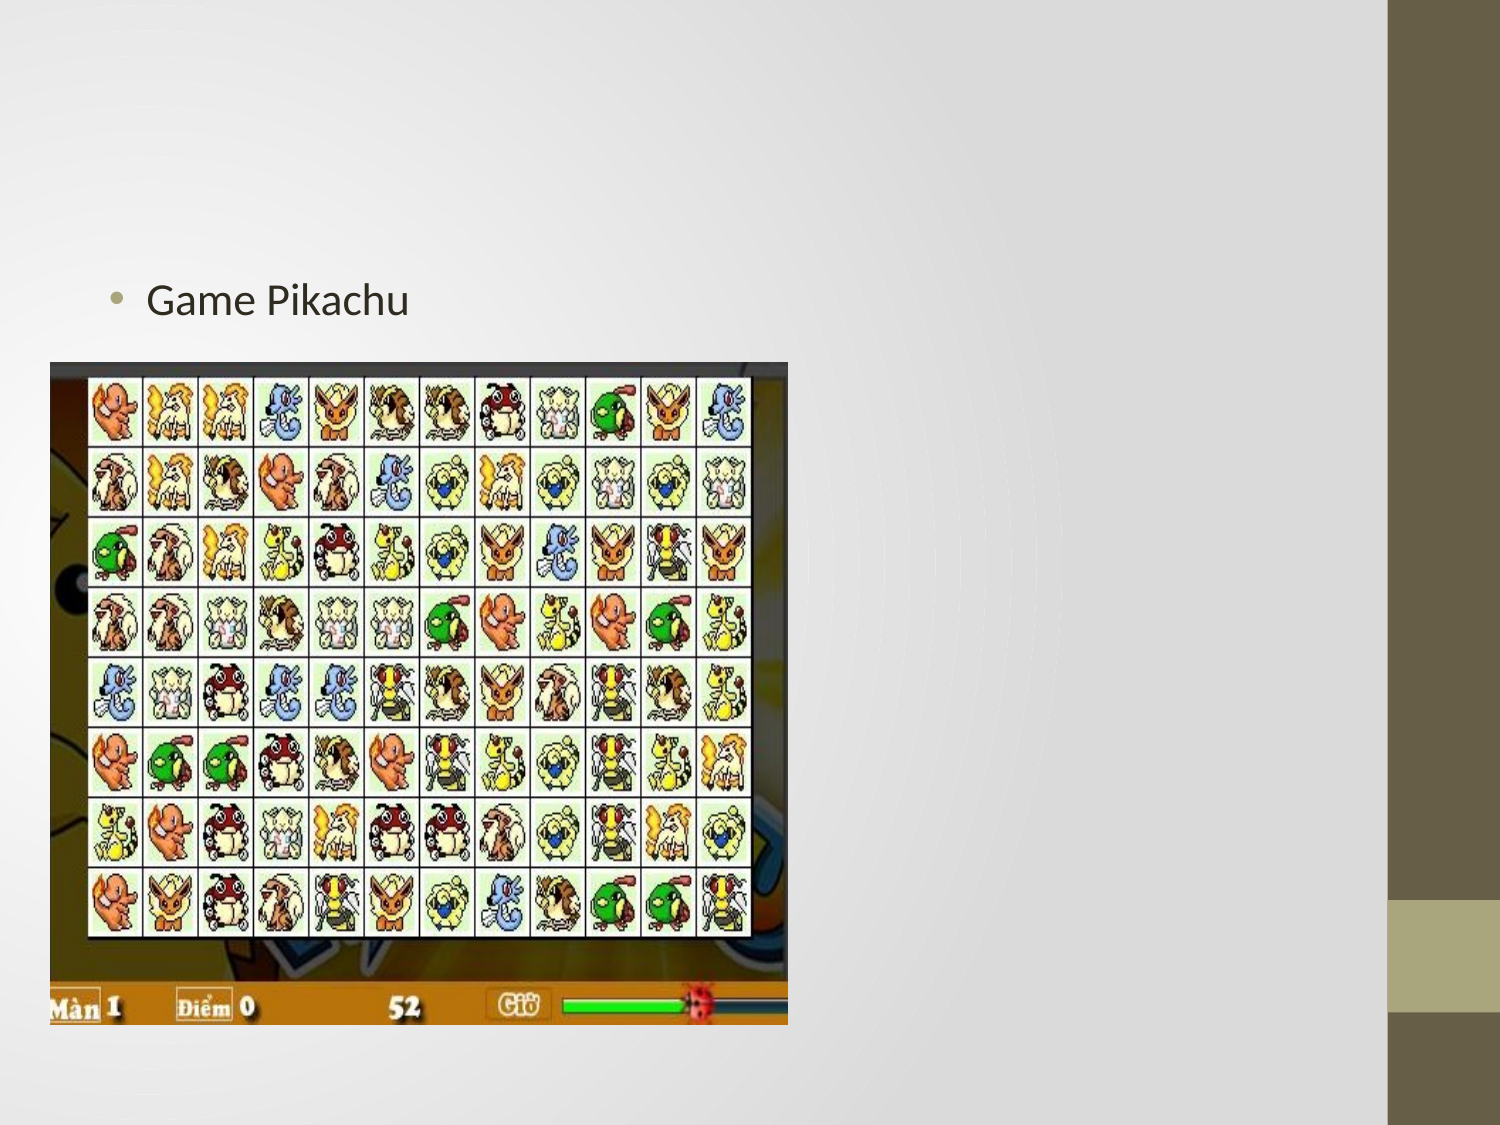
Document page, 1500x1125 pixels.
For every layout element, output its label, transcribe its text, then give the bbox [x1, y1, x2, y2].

list Game Pikachu [75, 262, 1325, 1050]
picture [49, 361, 788, 1026]
